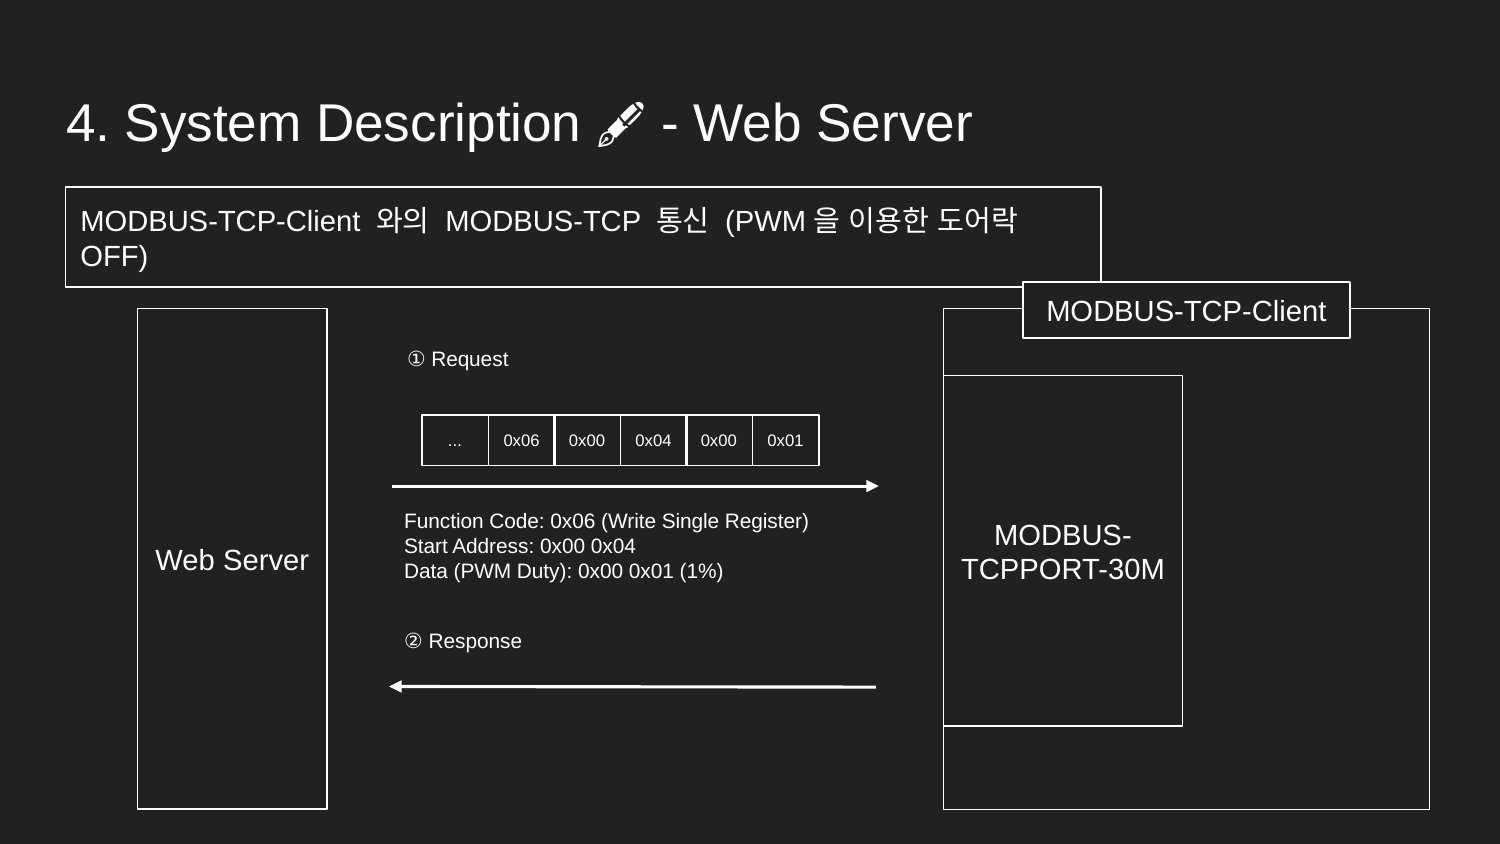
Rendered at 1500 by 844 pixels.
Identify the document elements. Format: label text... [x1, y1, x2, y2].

text_box [943, 308, 1430, 810]
text_box MODBUS- TCPPORT-30M [943, 375, 1183, 727]
text_box MODBUS-TCP-Client [1022, 282, 1351, 338]
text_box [421, 414, 820, 466]
text_box Function Code: 0x06 (Write Single Register) Start Address: 0x00 0x04 Data (PWM Duty): 0x00 0x01 (1%) [389, 492, 882, 598]
text_box ① Request [392, 332, 543, 384]
title 4. System Description 🖋 - Web Server [51, 72, 1449, 167]
text_box MODBUS-TCP-Client 와의 MODBUS-TCP 통신 (PWM을 이용한 도어락 OFF) [65, 187, 1101, 288]
text_box Web Server [137, 308, 328, 810]
text_box ② Response [389, 614, 568, 665]
